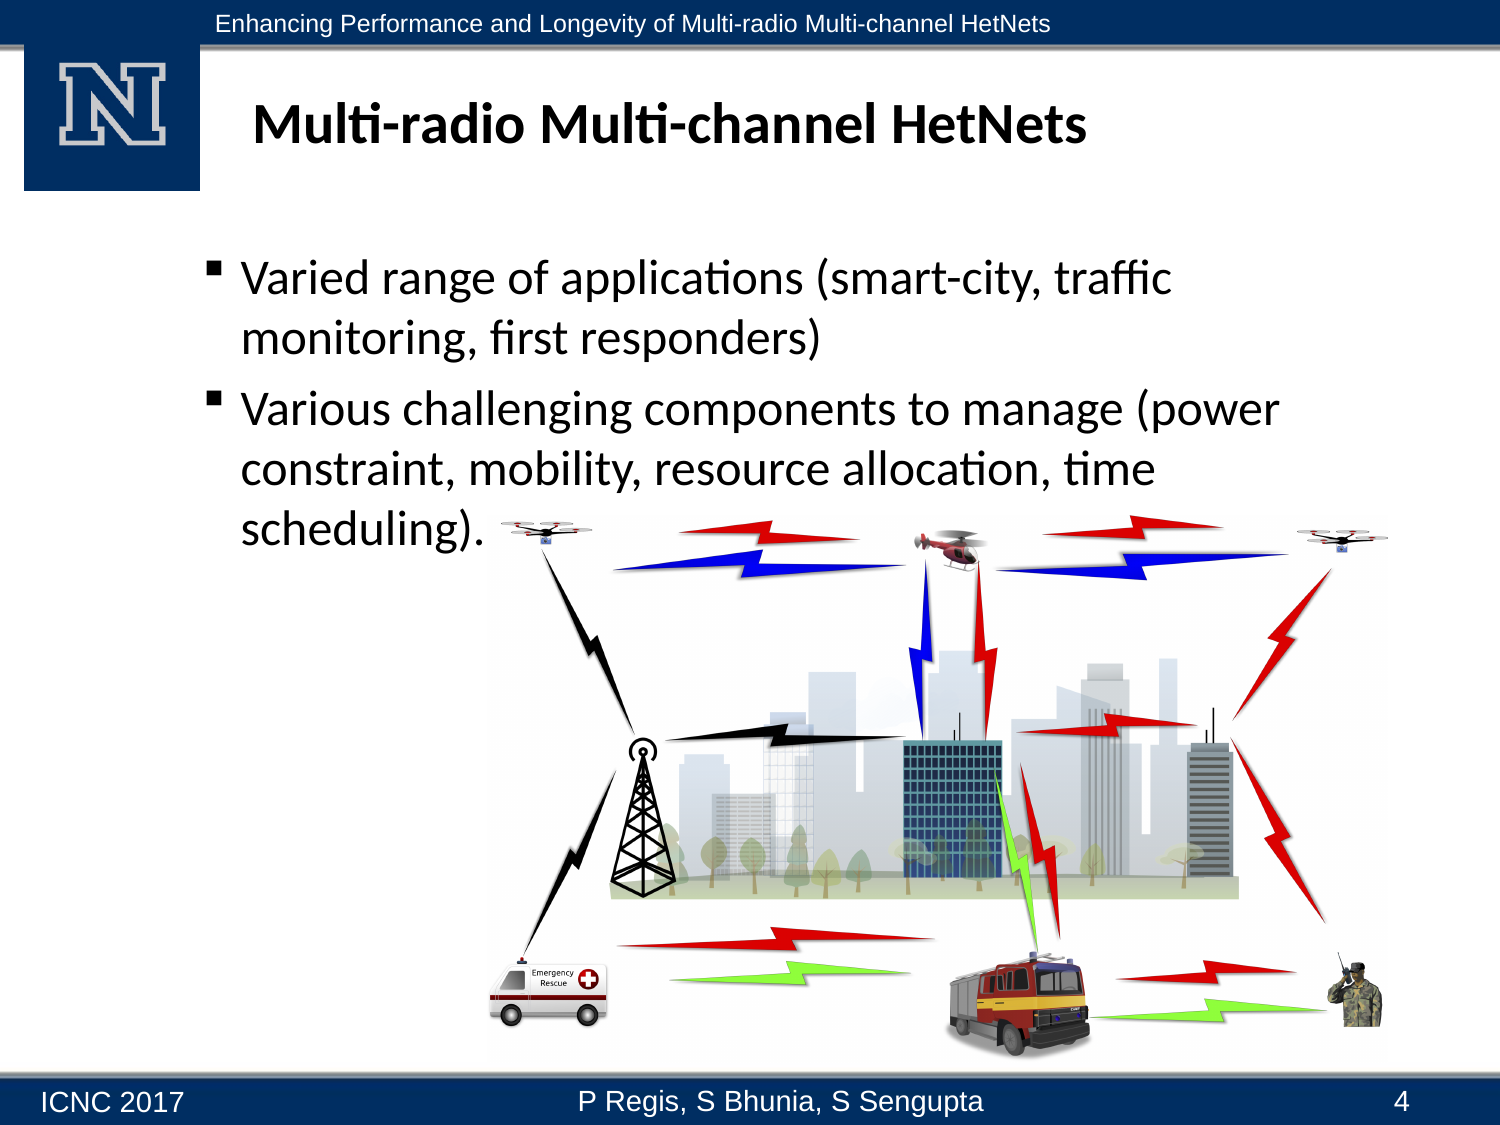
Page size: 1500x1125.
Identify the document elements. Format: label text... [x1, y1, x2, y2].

picture [0, 0, 1500, 191]
slide_number 4 [1074, 1074, 1426, 1125]
list Varied range of applications (smart-city, traffic monitoring, first responders) Various challenging components to manage (power constraint, mobility, resource allocation, time scheduling). [187, 237, 1425, 1050]
picture [0, 515, 1500, 1125]
title Multi-radio Multi-channel HetNets [237, 62, 1450, 188]
